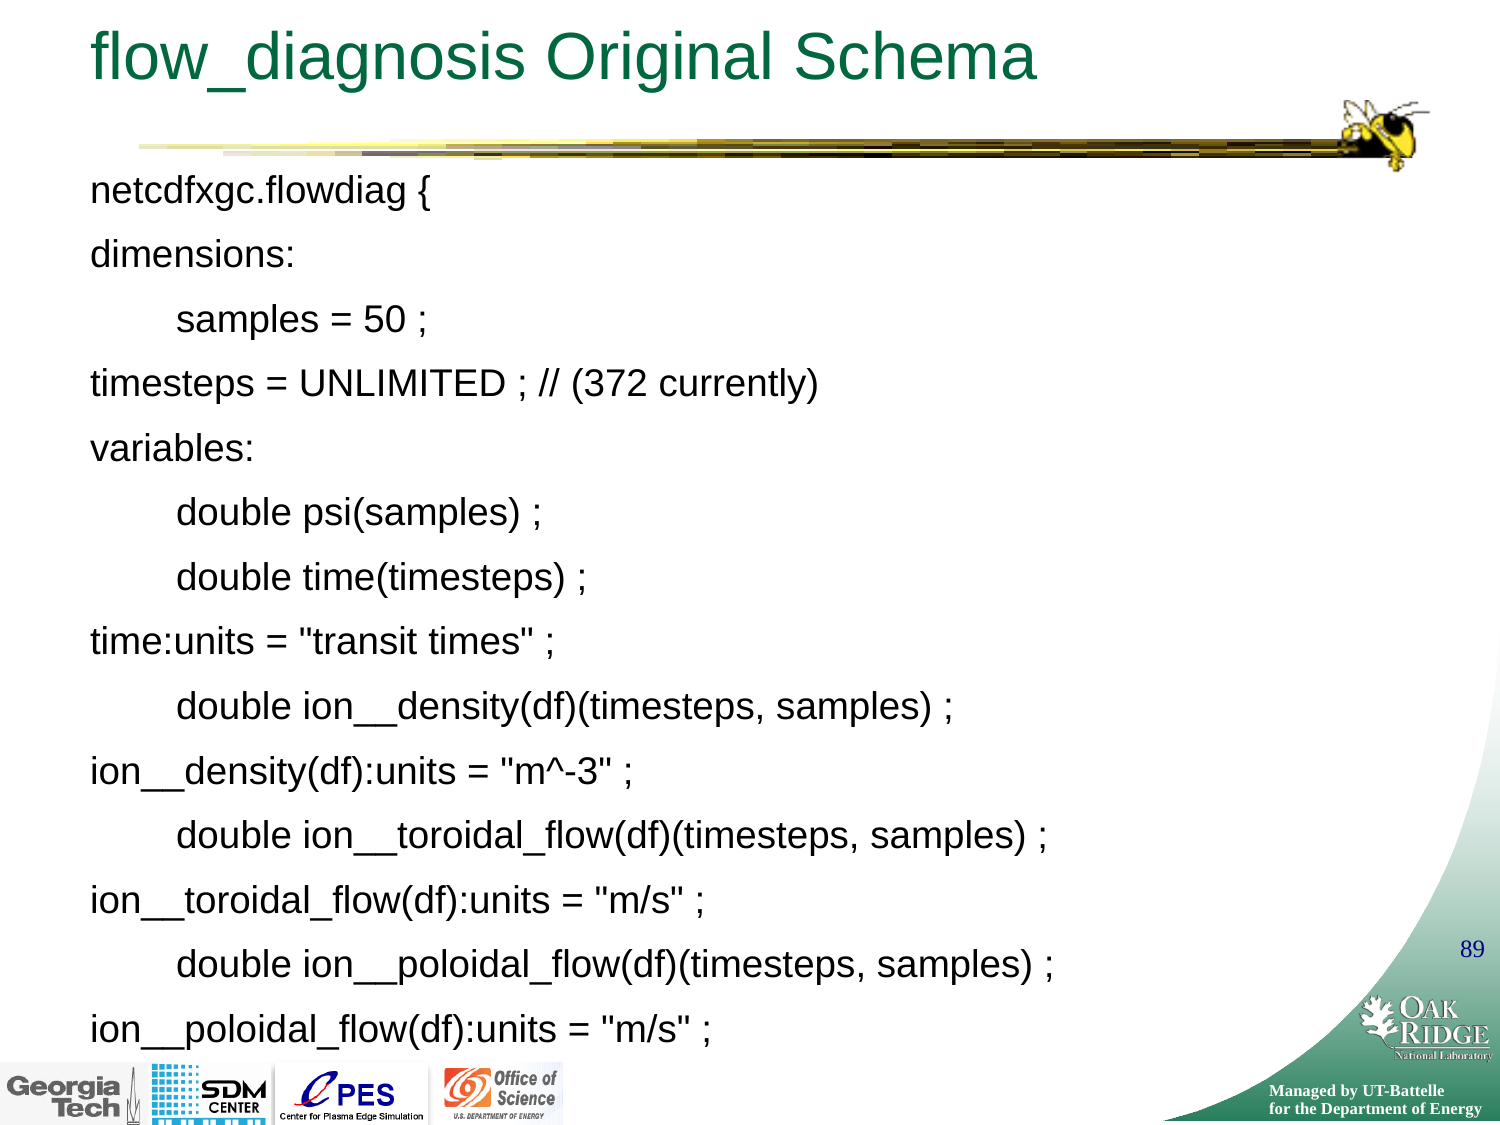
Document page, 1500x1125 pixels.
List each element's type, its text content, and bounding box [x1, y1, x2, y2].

list netcdfxgc.flowdiag { dimensions: samples = 50 ; timesteps = UNLIMITED ; // (372 currently) variables: double psi(samples) ; double time(timesteps) ; time:units = "transit times" ; double ion__density(df)(timesteps, samples) ; ion__density(df):units = "m^-3" ; double ion__toroidal_flow(df)(timesteps, samples) ; ion__toroidal_flow(df):units = "m/s" ; double ion__poloidal_flow(df)(timesteps, samples) ; ion__poloidal_flow(df):units = "m/s" ; [74, 162, 1426, 1063]
title flow_diagnosis Original Schema [74, 12, 1426, 106]
picture [150, 1063, 271, 1125]
picture [112, 100, 1433, 175]
picture [1350, 987, 1500, 1066]
picture [275, 1063, 428, 1125]
picture [0, 1062, 149, 1125]
picture [437, 1063, 563, 1125]
